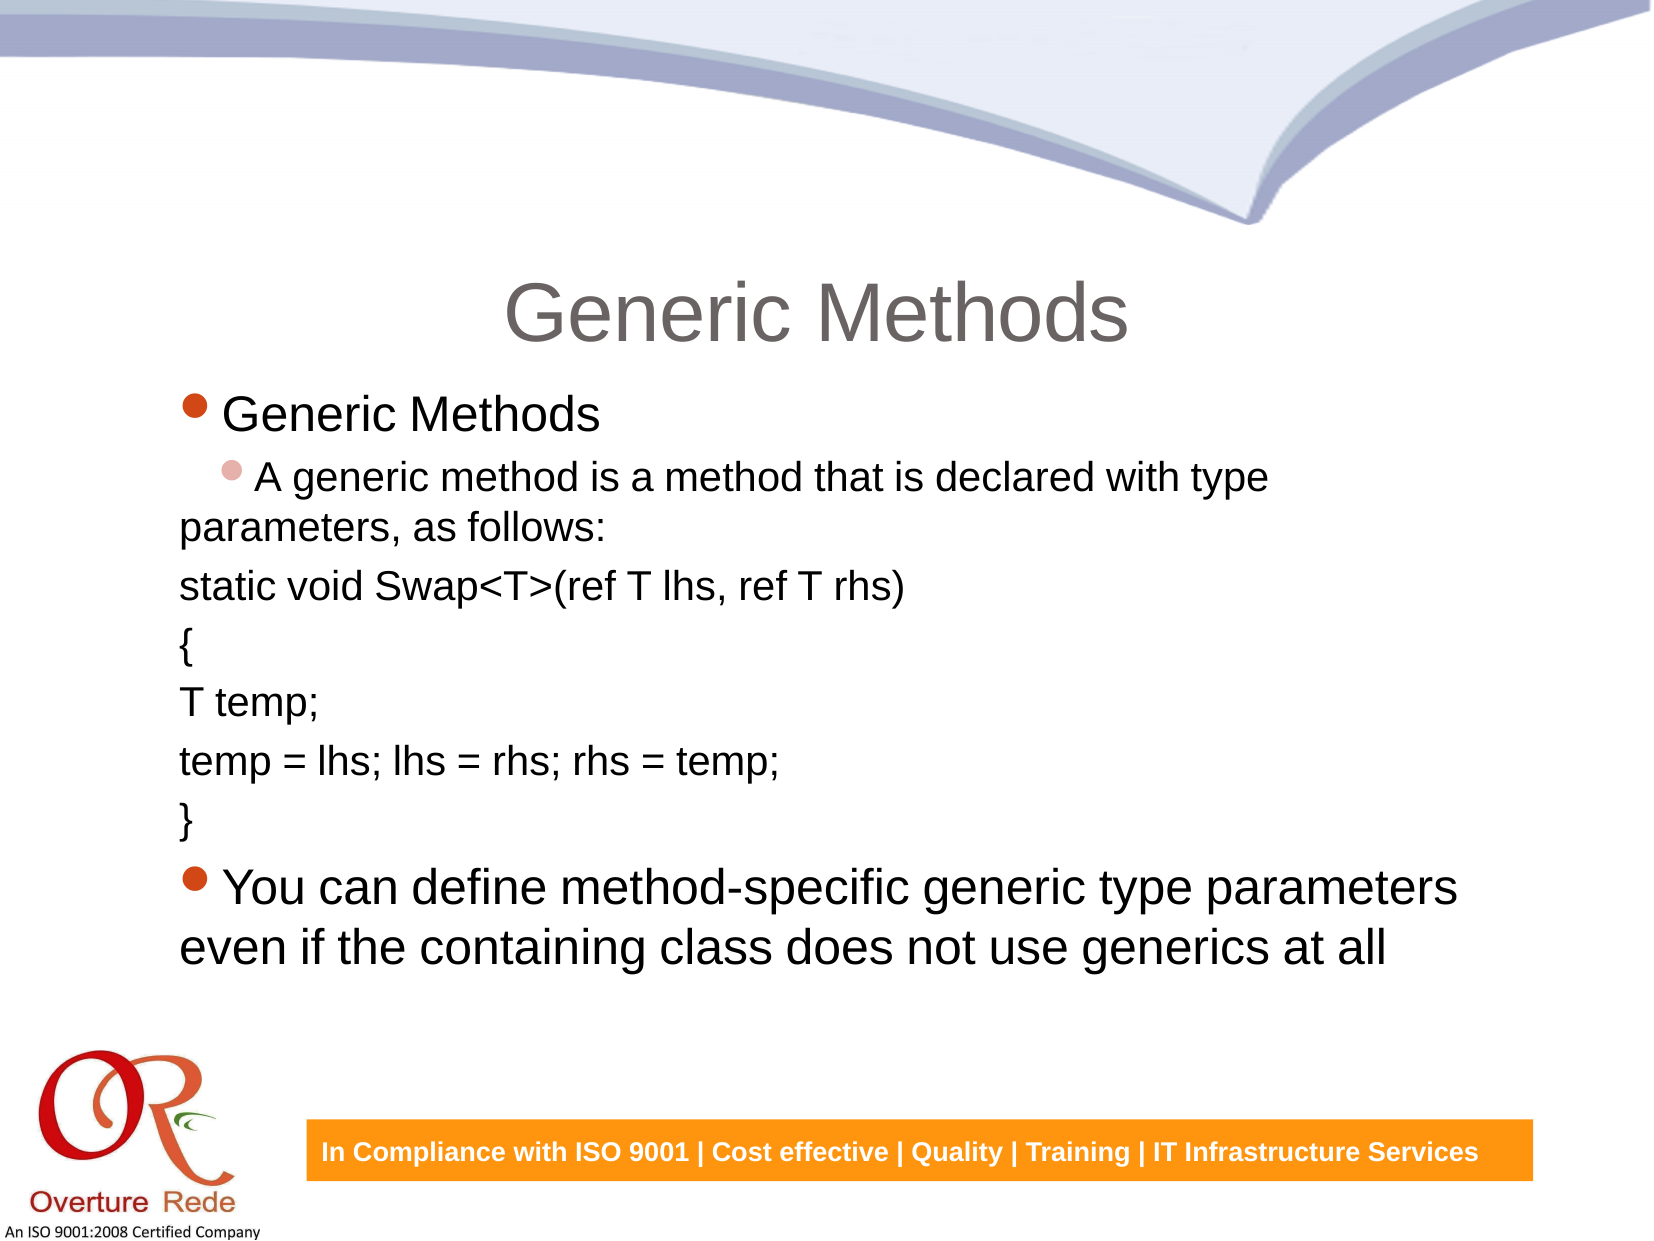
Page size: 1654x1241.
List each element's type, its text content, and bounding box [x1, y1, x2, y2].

picture [0, 0, 1654, 225]
text_box Generic Methods [229, 159, 1404, 358]
picture [5, 1050, 260, 1240]
text_box Generic Methods A generic method is a method that is declared with type parameters, as follows: static void Swap<T>(ref T lhs, ref T rhs) { T temp; temp = lhs; lhs = rhs; rhs = temp; } You can define method-specific generic type parameters even if the containing class does not use generics at all [179, 381, 1475, 975]
